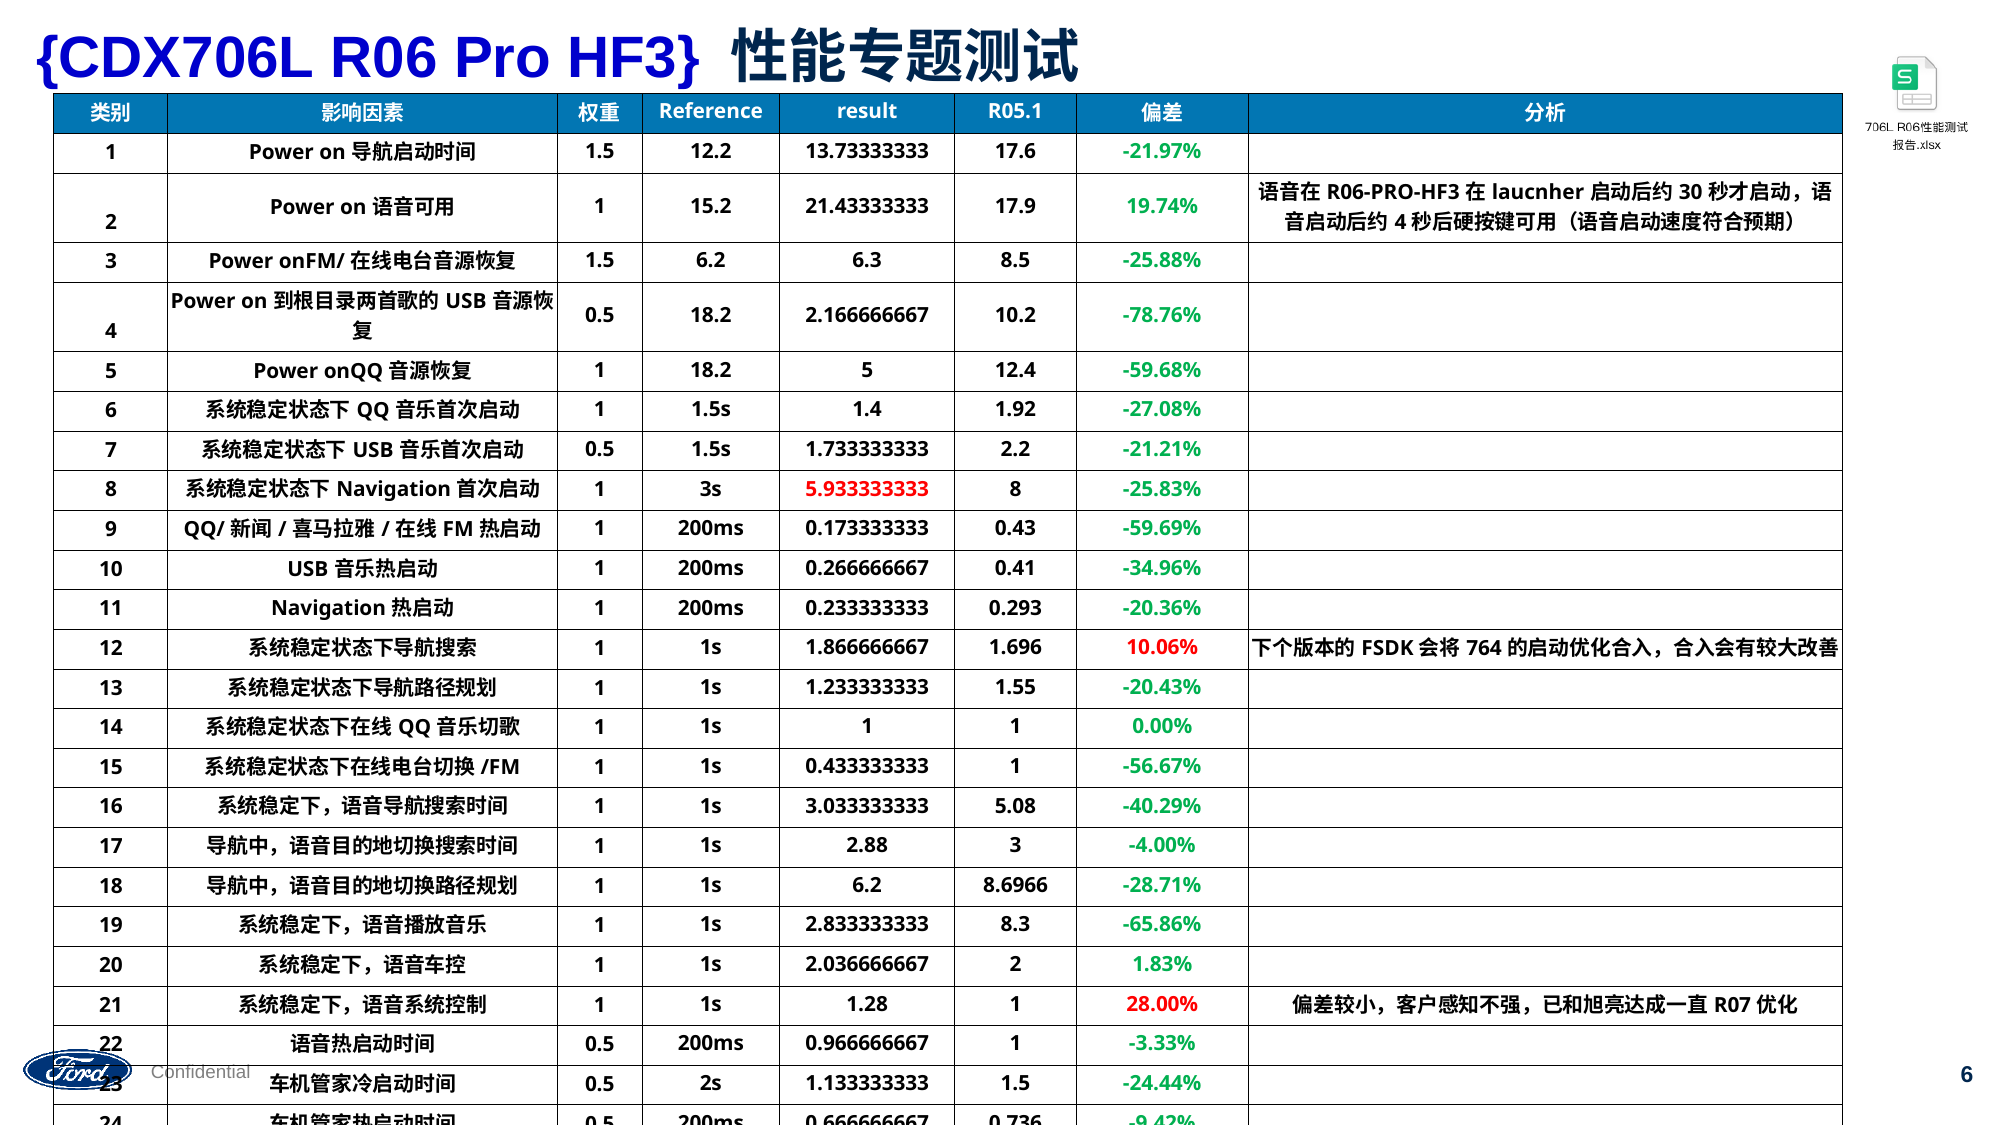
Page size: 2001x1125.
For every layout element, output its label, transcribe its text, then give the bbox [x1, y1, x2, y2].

table_cell 1.5s [643, 392, 779, 431]
table_cell 2.833333333 [780, 907, 954, 946]
title {CDX706L R06 Pro HF3} 性能专题测试 [21, 19, 1799, 115]
table_cell 2.166666667 [780, 283, 954, 351]
table_cell 1 [558, 551, 642, 589]
table_cell 6.3 [780, 243, 954, 282]
table_cell 12.2 [643, 134, 779, 173]
table_cell 1.4 [780, 392, 954, 431]
table_cell USB音乐热启动 [168, 551, 557, 589]
table_cell 系统稳定状态下导航路径规划 [168, 670, 557, 708]
table_cell 1 [558, 670, 642, 708]
table_header 类别 [54, 94, 167, 133]
table_cell Power on语音可用 [168, 174, 557, 242]
table_cell 4 [54, 283, 167, 351]
table_cell 5.08 [955, 788, 1076, 827]
table_cell 1.5 [558, 243, 642, 282]
table_cell 2s [643, 1066, 779, 1104]
table_cell 22 [54, 1026, 167, 1065]
table_cell 1 [558, 947, 642, 986]
table_cell 28.00% [1077, 987, 1248, 1025]
table_cell -20.43% [1077, 670, 1248, 708]
table_cell 8.6966 [955, 868, 1076, 906]
table_cell 16 [54, 788, 167, 827]
table_cell 7 [54, 432, 167, 470]
table_cell 13.73333333 [780, 134, 954, 173]
table_cell 1s [643, 947, 779, 986]
table_cell 15.2 [643, 174, 779, 242]
table_cell 系统稳定状态下USB音乐首次启动 [168, 432, 557, 470]
table_cell [1249, 243, 1842, 282]
table_cell 0.5 [558, 1105, 642, 1125]
table_cell Navigation热启动 [168, 590, 557, 629]
table_cell -34.96% [1077, 551, 1248, 589]
table_cell 18 [54, 868, 167, 906]
table_cell 1s [643, 630, 779, 669]
table_cell 系统稳定状态下在线电台切换/FM [168, 749, 557, 787]
table_cell 下个版本的FSDK会将764的启动优化合入，合入会有较大改善 [1249, 630, 1842, 669]
table_cell 3 [955, 828, 1076, 867]
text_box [1861, 44, 1972, 155]
table_cell 12 [54, 630, 167, 669]
table_cell 200ms [643, 1105, 779, 1125]
table_cell 8.5 [955, 243, 1076, 282]
table_cell 1.92 [955, 392, 1076, 431]
table_cell 12.4 [955, 352, 1076, 391]
table_cell 1 [955, 749, 1076, 787]
table_cell -20.36% [1077, 590, 1248, 629]
table_cell 1s [643, 828, 779, 867]
table_cell 21 [54, 987, 167, 1025]
table_cell 10 [54, 551, 167, 589]
table_cell 1.696 [955, 630, 1076, 669]
table_cell 系统稳定状态下QQ音乐首次启动 [168, 392, 557, 431]
table_cell 17.6 [955, 134, 1076, 173]
table_header 分析 [1249, 94, 1842, 133]
table_cell 0.433333333 [780, 749, 954, 787]
table_cell [1249, 1026, 1842, 1065]
table_cell 3s [643, 471, 779, 510]
table_cell 1s [643, 749, 779, 787]
table_cell 1 [558, 392, 642, 431]
table_cell 偏差较小，客户感知不强，已和旭亮达成一直R07优化 [1249, 987, 1842, 1025]
table_cell 系统稳定下，语音车控 [168, 947, 557, 986]
table_cell 10.06% [1077, 630, 1248, 669]
table_cell [1249, 868, 1842, 906]
table_cell Power onFM/在线电台音源恢复 [168, 243, 557, 282]
table_cell 1s [643, 907, 779, 946]
table_cell 2.88 [780, 828, 954, 867]
table_cell -56.67% [1077, 749, 1248, 787]
table_header 权重 [558, 94, 642, 133]
table_cell -40.29% [1077, 788, 1248, 827]
table_cell 1.83% [1077, 947, 1248, 986]
table_cell 1 [558, 907, 642, 946]
table_cell 6.2 [780, 868, 954, 906]
picture [23, 1049, 53, 1090]
table_cell 语音在R06-PRO-HF3在laucnher启动后约30秒才启动，语音启动后约4秒后硬按键可用（语音启动速度符合预期） [1249, 174, 1842, 242]
table_cell [1249, 1105, 1842, 1125]
table_cell 1 [558, 174, 642, 242]
table_cell 1s [643, 709, 779, 748]
table_cell 5.933333333 [780, 471, 954, 510]
table_cell [1249, 511, 1842, 550]
table_cell 系统稳定状态下导航搜索 [168, 630, 557, 669]
table_cell [1249, 392, 1842, 431]
table_cell 13 [54, 670, 167, 708]
table_cell -65.86% [1077, 907, 1248, 946]
table_cell 2.036666667 [780, 947, 954, 986]
table_cell 8 [54, 471, 167, 510]
table_cell 1.28 [780, 987, 954, 1025]
table_cell 0.266666667 [780, 551, 954, 589]
table_cell 10.2 [955, 283, 1076, 351]
table_cell 0.966666667 [780, 1026, 954, 1065]
table_cell 0.233333333 [780, 590, 954, 629]
table_cell [1249, 670, 1842, 708]
table_cell -59.68% [1077, 352, 1248, 391]
table_cell -21.97% [1077, 134, 1248, 173]
table_cell 1 [558, 788, 642, 827]
table_cell 0.43 [955, 511, 1076, 550]
table_cell 200ms [643, 551, 779, 589]
table_cell 1 [780, 709, 954, 748]
table_cell 200ms [643, 590, 779, 629]
table_cell 1.733333333 [780, 432, 954, 470]
table_cell [1249, 907, 1842, 946]
table_cell 11 [54, 590, 167, 629]
table_cell 8.3 [955, 907, 1076, 946]
table_cell 系统稳定下，语音导航搜索时间 [168, 788, 557, 827]
table_cell 0.5 [558, 283, 642, 351]
table_cell 1 [54, 134, 167, 173]
table_cell [1249, 471, 1842, 510]
table_cell [1249, 432, 1842, 470]
table_cell 1.5 [558, 134, 642, 173]
table_cell 1 [558, 749, 642, 787]
table_cell [1249, 709, 1842, 748]
table_cell 1 [955, 1026, 1076, 1065]
table_cell -24.44% [1077, 1066, 1248, 1104]
table_cell -78.76% [1077, 283, 1248, 351]
table_cell 1.866666667 [780, 630, 954, 669]
table_cell 0.666666667 [780, 1105, 954, 1125]
table_cell -25.83% [1077, 471, 1248, 510]
table_cell 0.41 [955, 551, 1076, 589]
table_cell 1s [643, 670, 779, 708]
table_cell 200ms [643, 1026, 779, 1065]
table_cell 0.173333333 [780, 511, 954, 550]
table_cell 9 [54, 511, 167, 550]
table_cell 24 [54, 1105, 167, 1125]
table_cell 20 [54, 947, 167, 986]
table_cell 1 [558, 868, 642, 906]
table_cell 2.2 [955, 432, 1076, 470]
table_cell [1249, 283, 1842, 351]
table_cell 系统稳定下，语音播放音乐 [168, 907, 557, 946]
table_header result [780, 94, 954, 133]
table_cell 1 [558, 709, 642, 748]
table_cell [1249, 134, 1842, 173]
table_header 影响因素 [168, 94, 557, 133]
table_cell 0.00% [1077, 709, 1248, 748]
table_cell 1s [643, 987, 779, 1025]
table_cell 3 [54, 243, 167, 282]
table_cell 17 [54, 828, 167, 867]
table_cell -28.71% [1077, 868, 1248, 906]
table_cell 1.233333333 [780, 670, 954, 708]
table_header R05.1 [955, 94, 1076, 133]
table_cell 0.5 [558, 1066, 642, 1104]
table_cell 语音热启动时间 [168, 1026, 557, 1065]
table_cell 3.033333333 [780, 788, 954, 827]
table_cell 系统稳定下，语音系统控制 [168, 987, 557, 1025]
table_cell -59.69% [1077, 511, 1248, 550]
table_cell 1.55 [955, 670, 1076, 708]
table_cell 1 [955, 709, 1076, 748]
table_cell 1 [955, 987, 1076, 1025]
table_cell 18.2 [643, 283, 779, 351]
table_cell 0.293 [955, 590, 1076, 629]
table_cell 6.2 [643, 243, 779, 282]
table_cell -21.21% [1077, 432, 1248, 470]
table_cell 1s [643, 868, 779, 906]
table_cell [1249, 1066, 1842, 1104]
table_cell 23 [54, 1066, 167, 1104]
table_cell 19.74% [1077, 174, 1248, 242]
table_cell 18.2 [643, 352, 779, 391]
table_cell 1 [558, 828, 642, 867]
table_cell 1.133333333 [780, 1066, 954, 1104]
table_cell 2 [54, 174, 167, 242]
table_cell 车机管家热启动时间 [168, 1105, 557, 1125]
table_cell 1 [558, 471, 642, 510]
table_cell 0.5 [558, 432, 642, 470]
table_cell 14 [54, 709, 167, 748]
table_cell 1.5s [643, 432, 779, 470]
table_cell -3.33% [1077, 1026, 1248, 1065]
table_cell 导航中，语音目的地切换路径规划 [168, 868, 557, 906]
table_cell -9.42% [1077, 1105, 1248, 1125]
table_cell [1249, 947, 1842, 986]
table_cell 0.736 [955, 1105, 1076, 1125]
table_cell 1s [643, 788, 779, 827]
table_cell QQ/新闻/喜马拉雅/在线FM热启动 [168, 511, 557, 550]
table_cell [1249, 551, 1842, 589]
table_cell [1249, 352, 1842, 391]
table_header 偏差 [1077, 94, 1248, 133]
table_cell 17.9 [955, 174, 1076, 242]
table_cell 0.5 [558, 1026, 642, 1065]
table_cell -27.08% [1077, 392, 1248, 431]
table_cell 1 [558, 987, 642, 1025]
table_cell 1 [558, 511, 642, 550]
table_header Reference [643, 94, 779, 133]
table_cell 5 [54, 352, 167, 391]
table_cell 5 [780, 352, 954, 391]
table_cell 1 [558, 590, 642, 629]
table_cell -4.00% [1077, 828, 1248, 867]
table_cell 1.5 [955, 1066, 1076, 1104]
table_cell Power on导航启动时间 [168, 134, 557, 173]
table_cell 1 [558, 352, 642, 391]
table_cell 8 [955, 471, 1076, 510]
table_cell Power onQQ音源恢复 [168, 352, 557, 391]
table_cell 200ms [643, 511, 779, 550]
table_cell Power on到根目录两首歌的USB音源恢复 [168, 283, 557, 351]
table_cell 6 [54, 392, 167, 431]
table_cell 1 [558, 630, 642, 669]
table_cell 21.43333333 [780, 174, 954, 242]
table_cell -25.88% [1077, 243, 1248, 282]
table_cell 车机管家冷启动时间 [168, 1066, 557, 1104]
table_cell [1249, 788, 1842, 827]
table_cell [1249, 590, 1842, 629]
table_cell 系统稳定状态下在线QQ音乐切歌 [168, 709, 557, 748]
table_cell [1249, 749, 1842, 787]
table_cell 15 [54, 749, 167, 787]
table_cell [1249, 828, 1842, 867]
table_cell 系统稳定状态下Navigation首次启动 [168, 471, 557, 510]
table_cell 导航中，语音目的地切换搜索时间 [168, 828, 557, 867]
table_cell 19 [54, 907, 167, 946]
table_cell 2 [955, 947, 1076, 986]
